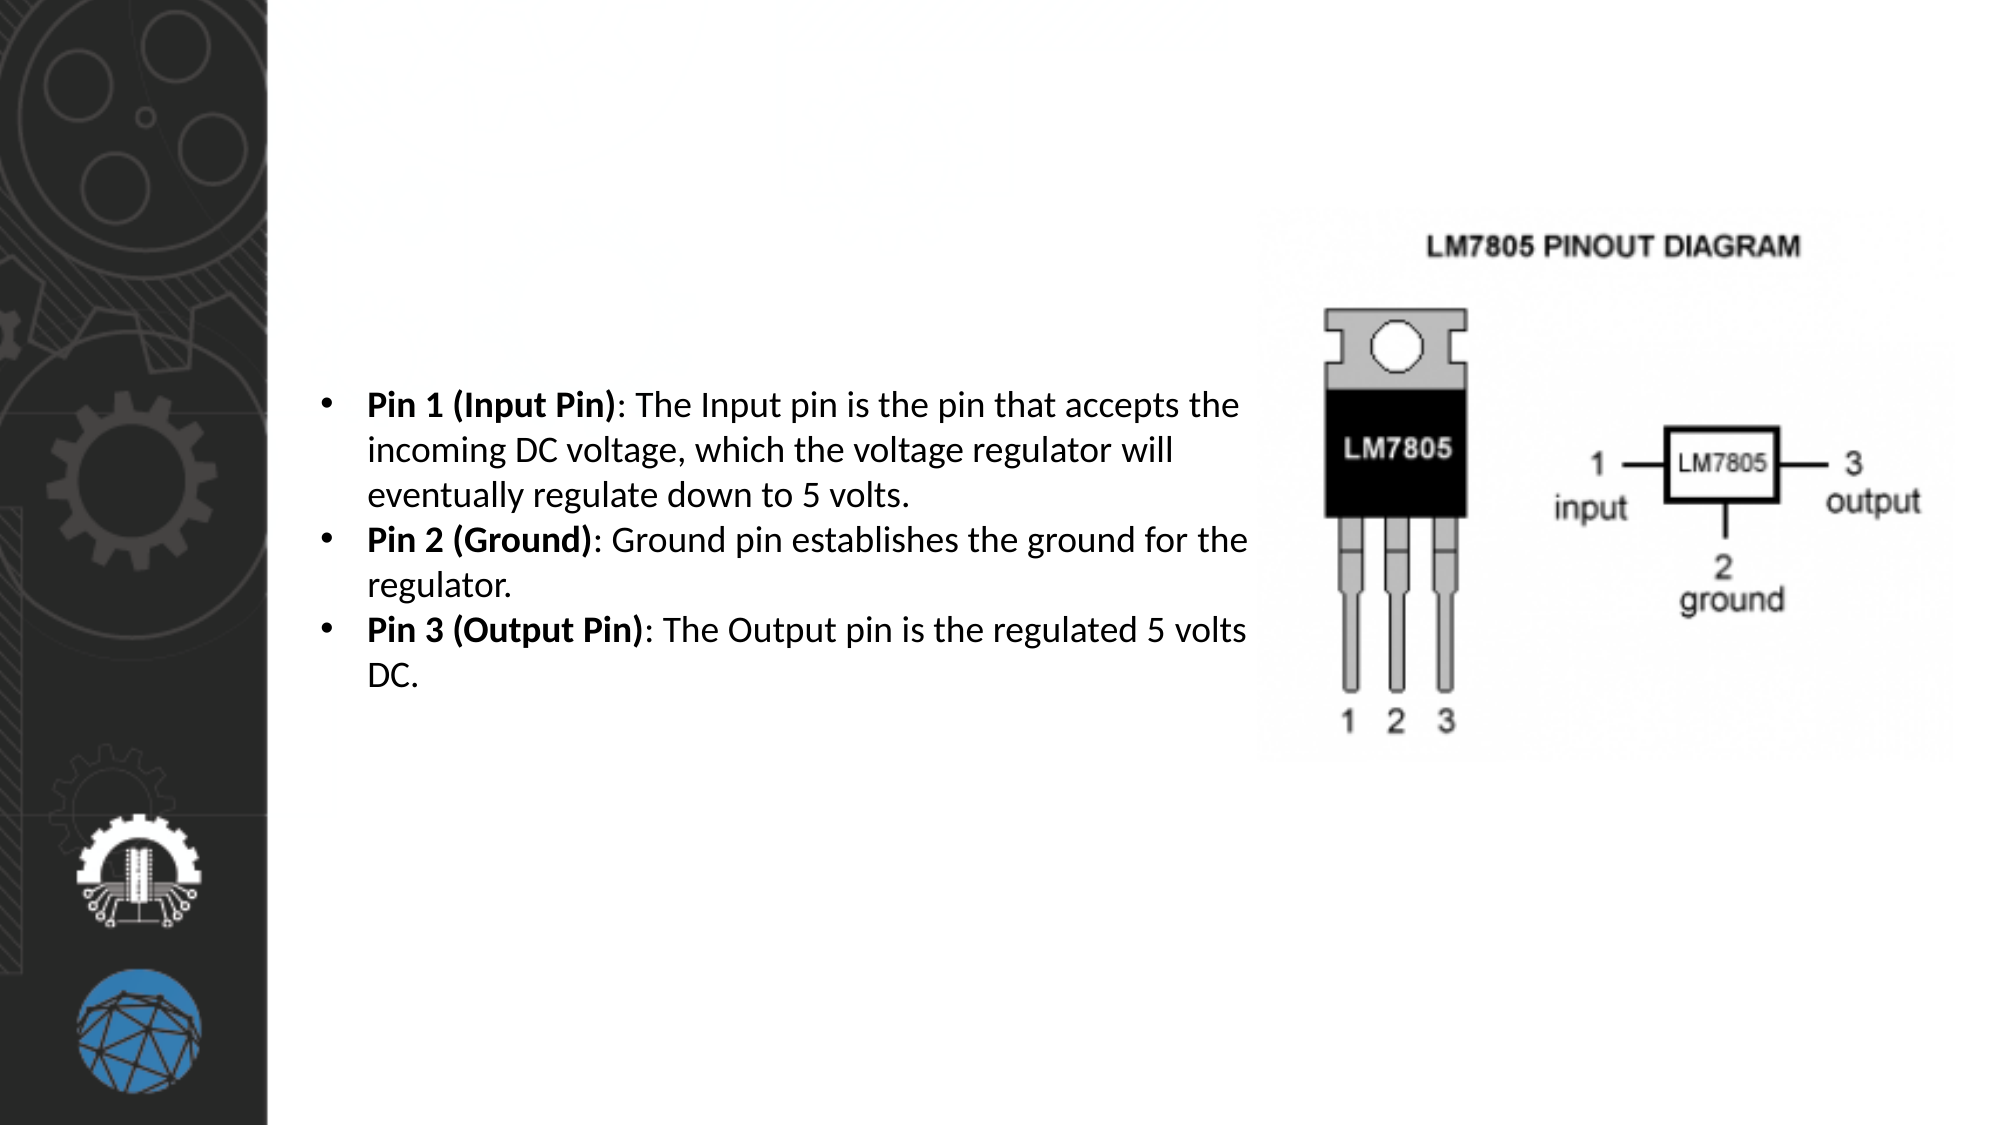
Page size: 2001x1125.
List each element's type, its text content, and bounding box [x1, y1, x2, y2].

picture [0, 0, 2001, 1125]
text_box Pin 1 (Input Pin): The Input pin is the pin that accepts the incoming DC voltage, which the voltage regulator will eventually regulate down to 5 volts. Pin 2 (Ground): Ground pin establishes the ground for the regulator. Pin 3 (Output Pin): The Output pin is the regulated 5 volts DC. [305, 372, 1257, 748]
